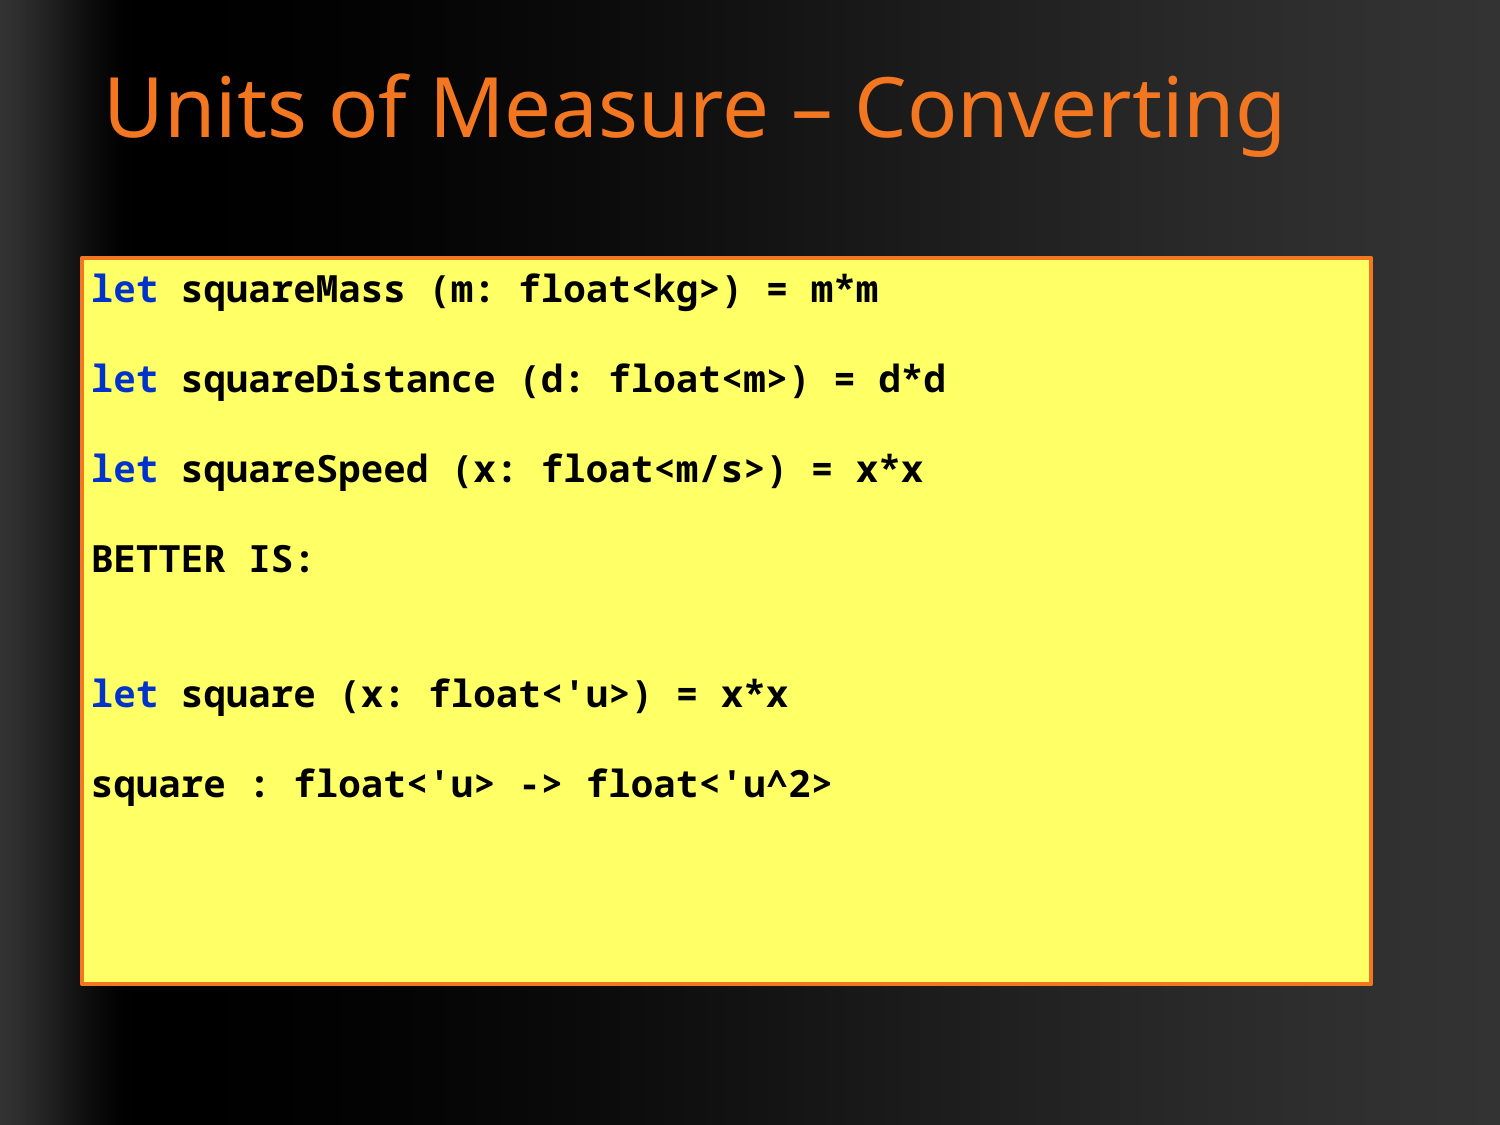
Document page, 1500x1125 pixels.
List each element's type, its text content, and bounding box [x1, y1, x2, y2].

picture [0, 0, 1500, 1125]
title Units of Measure – Converting [88, 46, 1410, 235]
text_box let squareMass (m: float<kg>) = m*m let squareDistance (d: float<m>) = d*d let squareSpeed (x: float<m/s>) = x*x BETTER IS: let square (x: float<'u>) = x*x square : float<'u> -> float<'u^2> [80, 256, 1373, 986]
